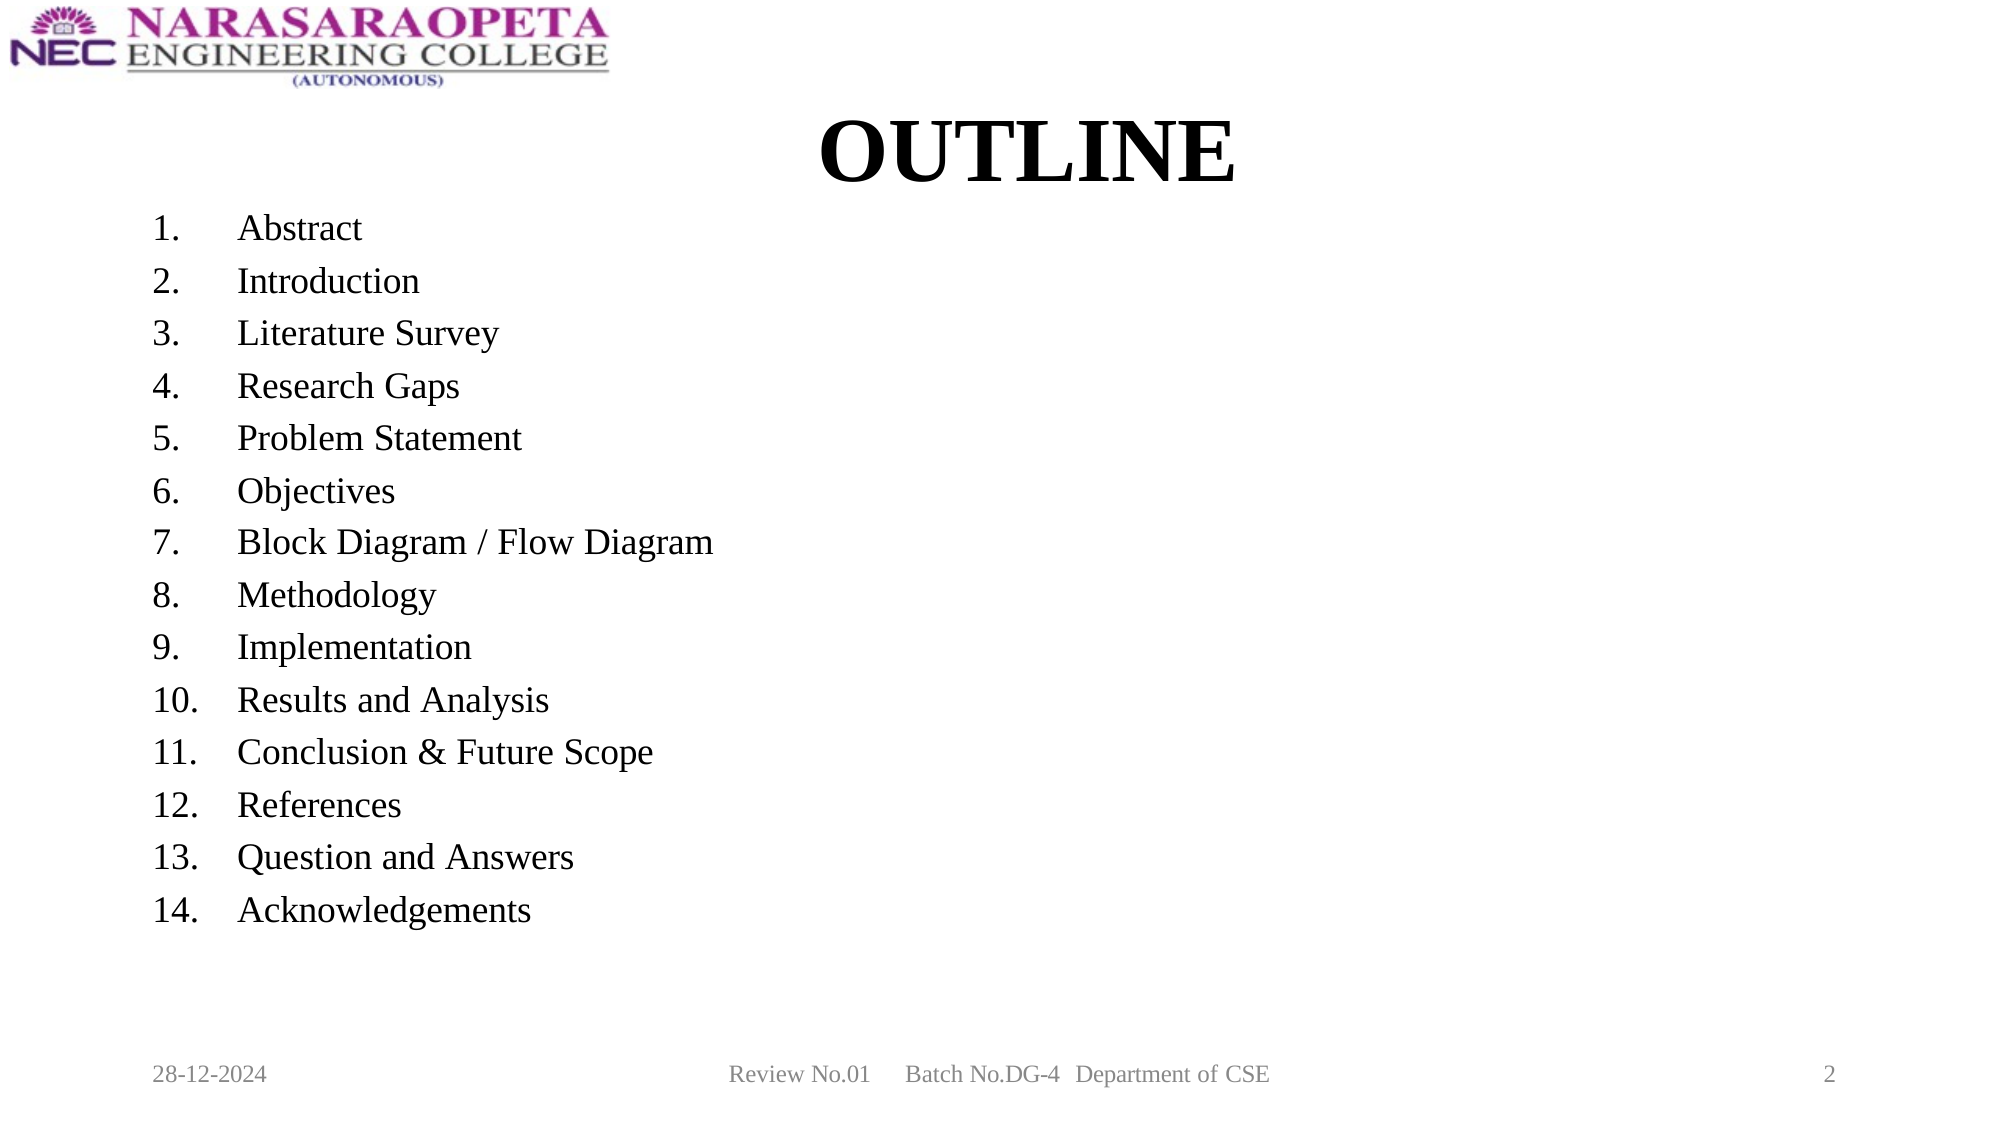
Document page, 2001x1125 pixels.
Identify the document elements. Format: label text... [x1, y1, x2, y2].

slide_number 2 [1821, 1058, 1857, 1125]
title OUTLINE [815, 86, 1244, 278]
text_box Abstract Introduction Literature Survey Research Gaps Problem Statement Objectives Block Diagram / Flow Diagram Methodology Implementation Results and Analysis Conclusion & Future Scope References Question and Answers Acknowledgements [150, 192, 717, 930]
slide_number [150, 1058, 272, 1125]
footer Batch No.DG-4 [903, 1058, 1074, 1125]
picture [9, 6, 611, 89]
text_box Review No.01 [726, 1058, 875, 1088]
text_box Department of CSE [1073, 1058, 1274, 1088]
